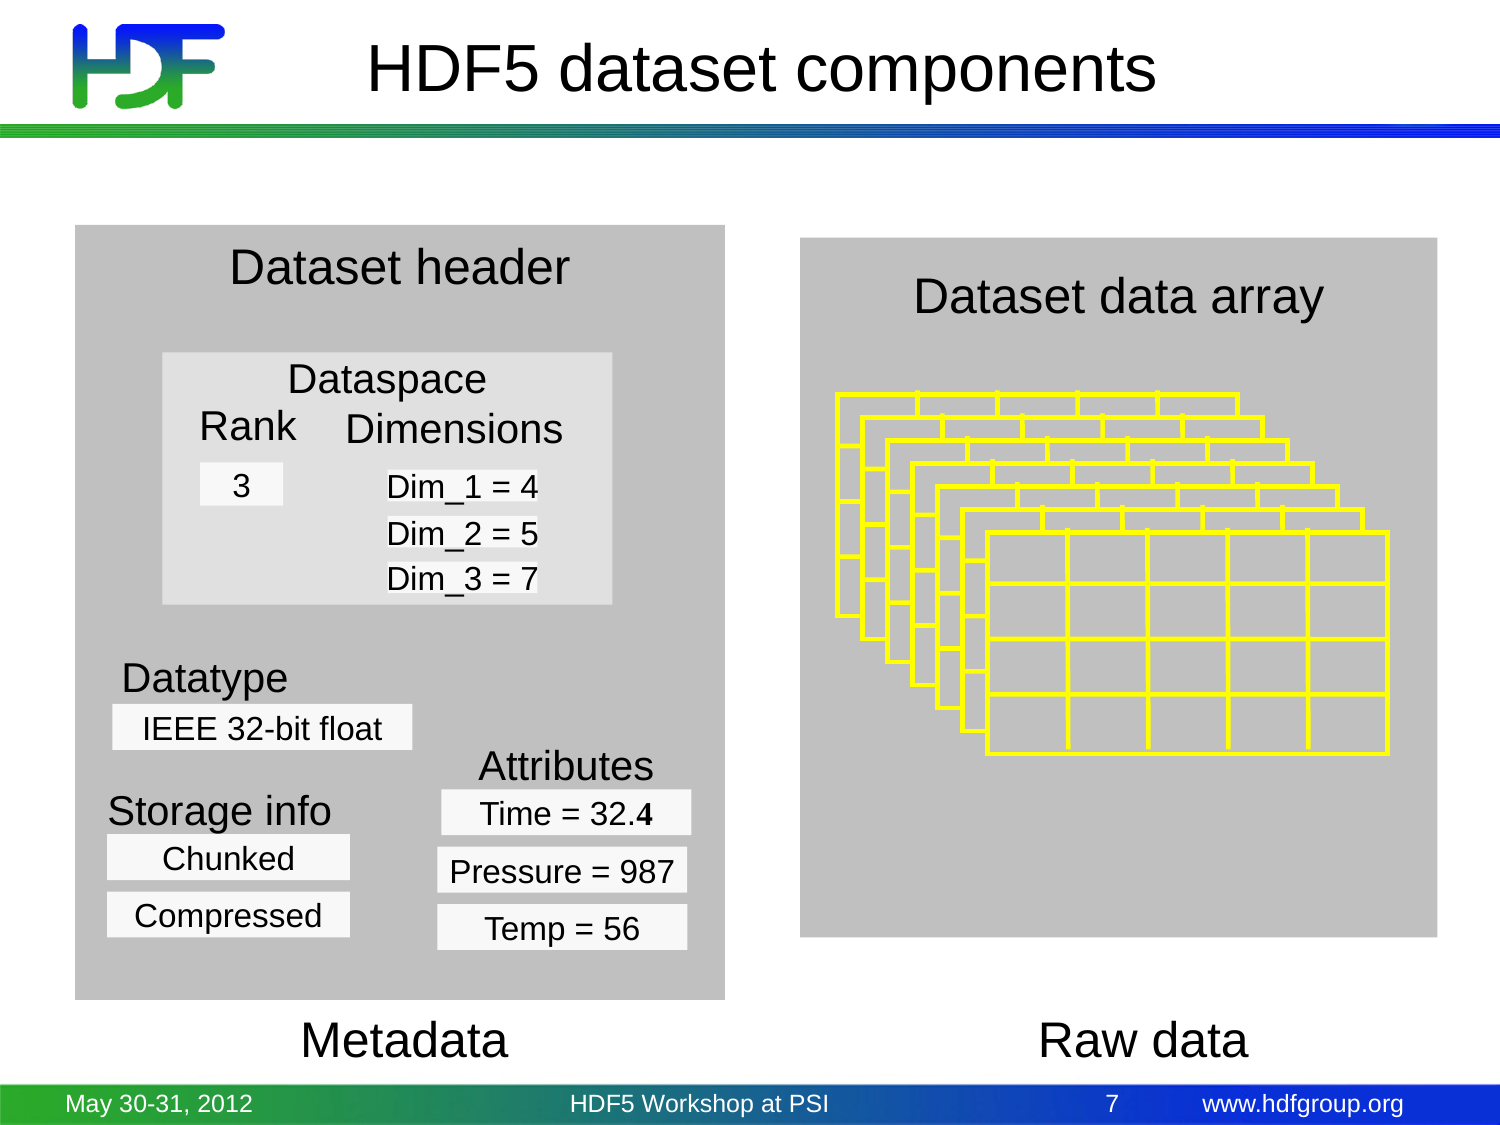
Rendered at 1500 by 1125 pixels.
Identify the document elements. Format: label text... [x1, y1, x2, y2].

text_box [998, 394, 1077, 417]
text_box Compressed [107, 891, 350, 938]
text_box [862, 525, 887, 579]
text_box [987, 532, 1067, 583]
text_box [837, 394, 917, 446]
picture [0, 0, 1500, 1125]
text_box [1048, 440, 1127, 463]
text_box [943, 417, 1022, 440]
text_box [837, 447, 862, 501]
text_box Rank [194, 398, 303, 449]
text_box [1153, 463, 1232, 486]
text_box [887, 492, 912, 547]
text_box [1203, 509, 1282, 532]
text_box [1068, 532, 1147, 583]
text_box [1208, 440, 1288, 463]
text_box [1283, 509, 1363, 532]
text_box [962, 509, 1042, 560]
text_box [1308, 584, 1388, 639]
text_box [912, 626, 937, 686]
text_box [862, 580, 887, 640]
text_box [837, 502, 862, 556]
text_box [937, 649, 962, 709]
text_box Dataset header [75, 224, 725, 1000]
text_box [1098, 486, 1177, 509]
text_box [1158, 394, 1238, 417]
text_box [962, 561, 987, 616]
text_box [968, 440, 1047, 463]
text_box [1233, 463, 1313, 486]
text_box Pressure = 987 [437, 846, 688, 893]
text_box [1023, 417, 1102, 440]
text_box [862, 417, 942, 468]
text_box [962, 617, 987, 671]
text_box Temp = 56 [437, 904, 688, 950]
text_box [1183, 417, 1263, 440]
text_box [918, 394, 997, 417]
text_box [1148, 584, 1227, 639]
text_box Dimensions [356, 400, 552, 452]
text_box [987, 695, 1388, 754]
text_box [1073, 463, 1152, 486]
text_box [912, 463, 992, 514]
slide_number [49, 1087, 276, 1125]
text_box IEEE 32-bit float [112, 703, 413, 750]
text_box Dim_3 = 7 [387, 561, 538, 594]
text_box [1148, 532, 1227, 583]
text_box [987, 584, 1067, 639]
text_box [1123, 509, 1202, 532]
text_box [1078, 394, 1157, 417]
text_box [987, 640, 1067, 694]
text_box 3 [200, 462, 284, 506]
text_box [1018, 486, 1097, 509]
text_box Datatype [124, 649, 286, 701]
text_box [937, 594, 962, 648]
text_box Dataset data array [800, 237, 1438, 938]
slide_number 7 [1049, 1087, 1176, 1125]
text_box [887, 548, 912, 602]
text_box Dataspace [162, 352, 613, 605]
text_box Chunked [107, 834, 350, 881]
text_box [887, 603, 912, 663]
text_box Dim_2 = 5 [387, 515, 538, 548]
text_box Time = 32.4 [441, 789, 692, 836]
text_box [912, 515, 937, 570]
text_box [1128, 440, 1207, 463]
footer HDF5 Workshop at PSI [374, 1087, 1026, 1125]
text_box [1228, 584, 1307, 639]
text_box [1068, 640, 1388, 694]
text_box [937, 538, 962, 593]
text_box [1228, 532, 1307, 583]
text_box Storage info [139, 783, 300, 834]
text_box [1043, 509, 1122, 532]
text_box [1258, 486, 1338, 509]
text_box [912, 571, 937, 625]
text_box [1103, 417, 1182, 440]
text_box [862, 469, 887, 524]
text_box Dim_1 = 4 [387, 469, 538, 502]
text_box [1308, 532, 1388, 583]
title HDF5 dataset components [187, 24, 1338, 113]
text_box Raw data [1023, 999, 1264, 1075]
text_box [837, 557, 862, 617]
text_box [937, 486, 1017, 537]
text_box [993, 463, 1072, 486]
text_box [962, 672, 987, 731]
text_box Metadata [285, 999, 524, 1075]
text_box [887, 440, 967, 491]
text_box [1178, 486, 1257, 509]
text_box Attributes [462, 738, 671, 790]
text_box [1068, 584, 1147, 639]
